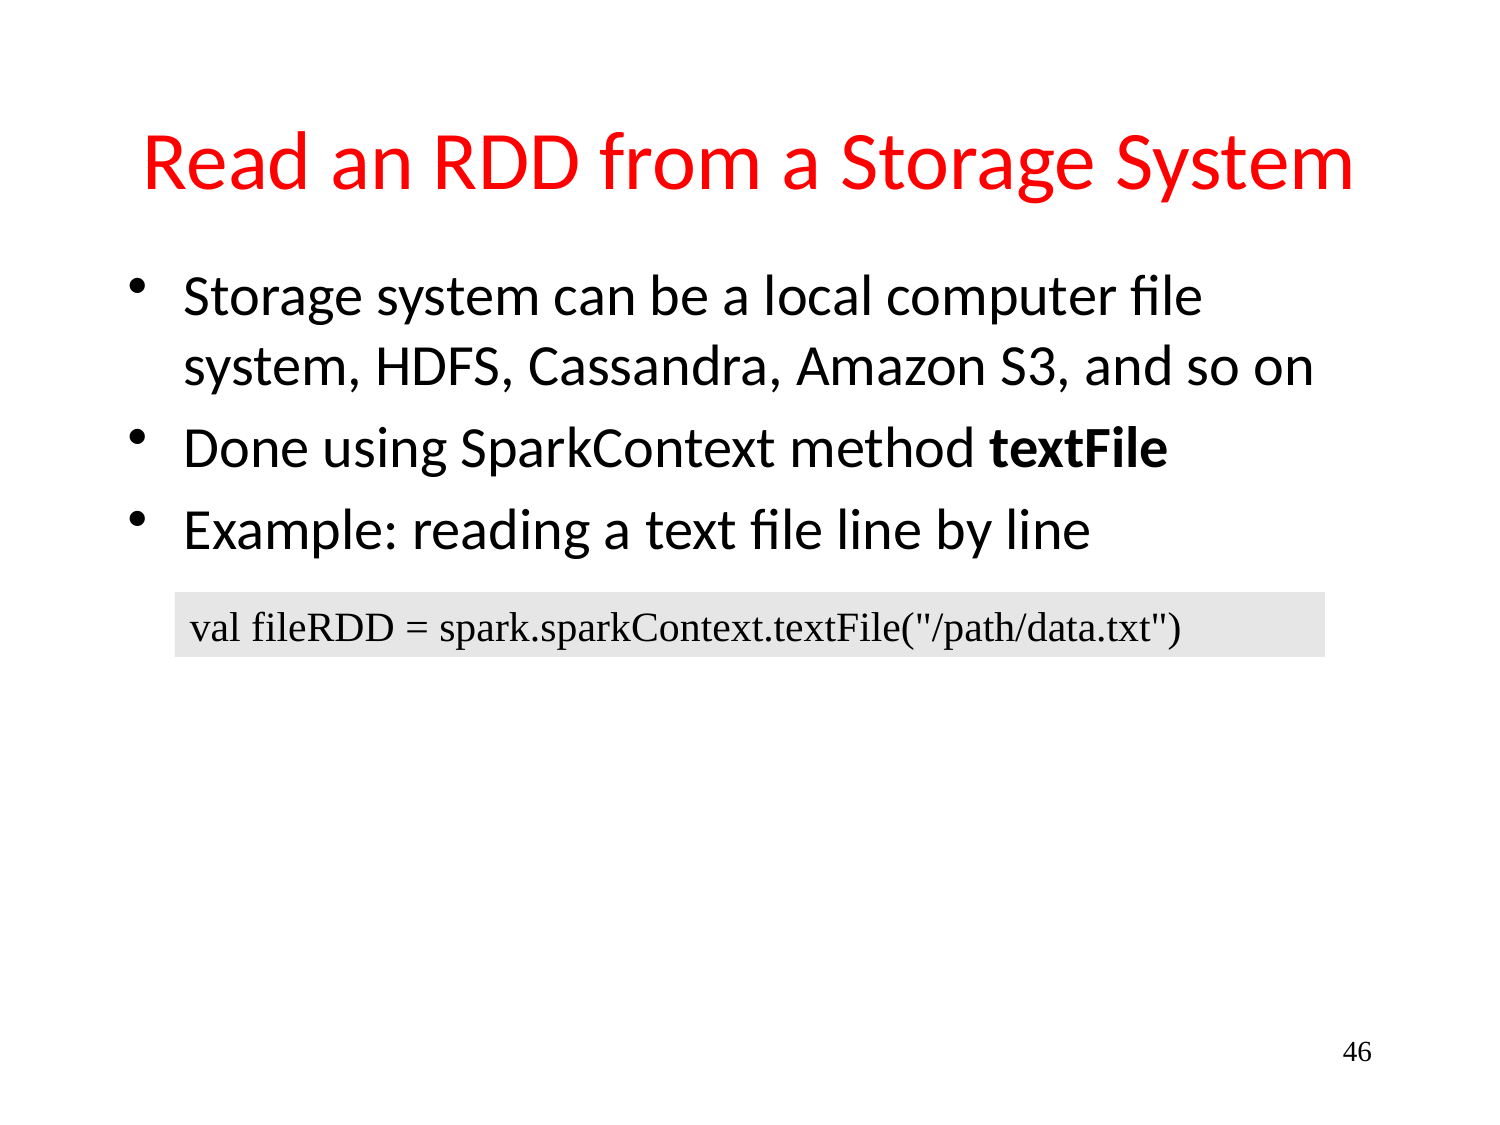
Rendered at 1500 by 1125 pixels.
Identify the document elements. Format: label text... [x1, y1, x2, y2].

title Read an RDD from a Storage System [112, 87, 1388, 226]
slide_number 46 [1074, 1024, 1388, 1101]
text_box val fileRDD = spark.sparkContext.textFile("/path/data.txt") [174, 592, 1325, 657]
list Storage system can be a local computer file system, HDFS, Cassandra, Amazon S3, and so on Done using SparkContext method textFile Example: reading a text file line by line [112, 249, 1388, 1001]
